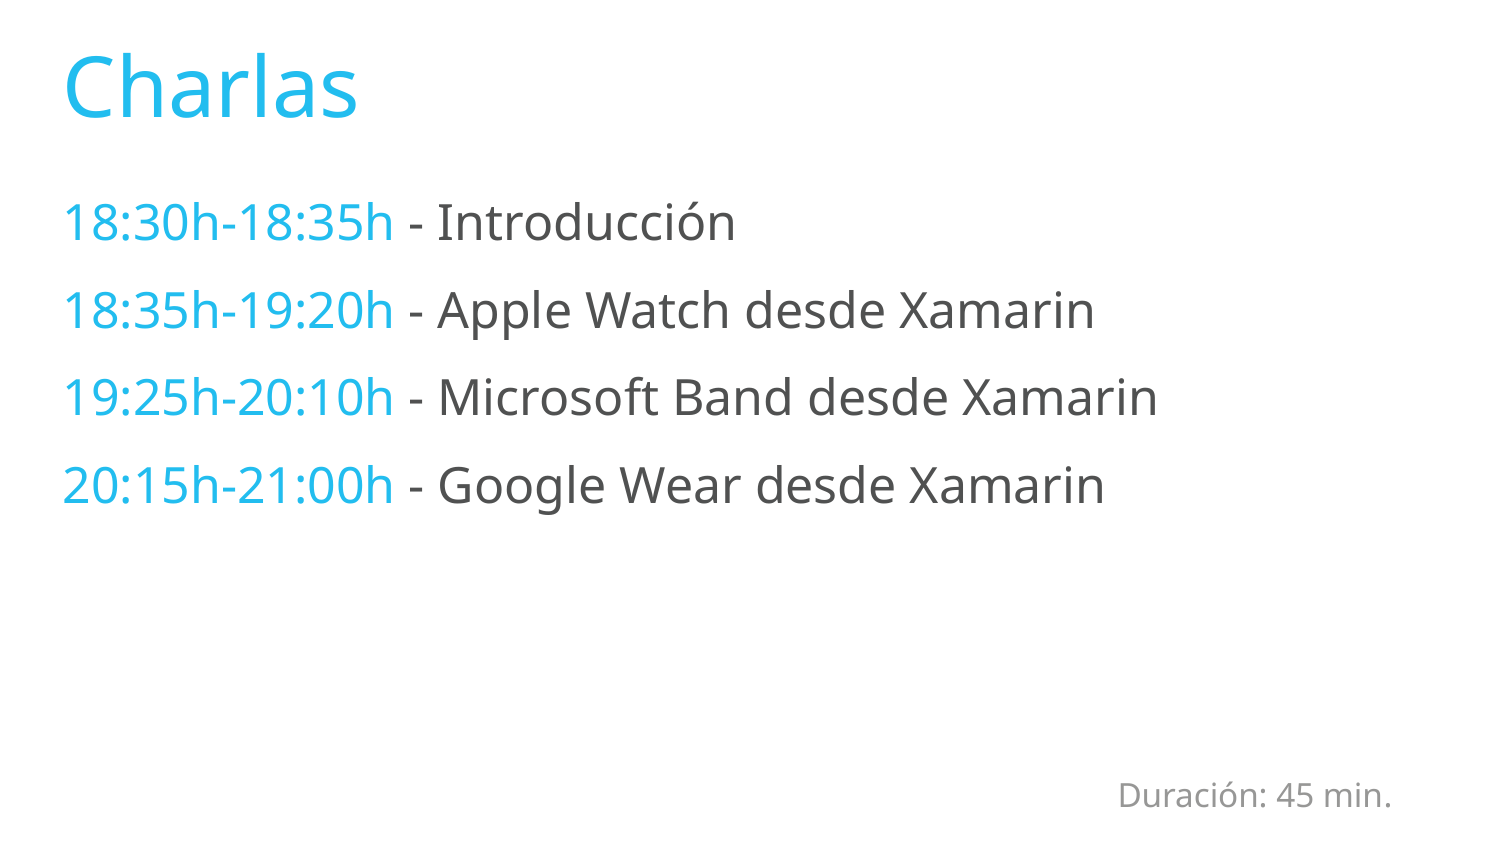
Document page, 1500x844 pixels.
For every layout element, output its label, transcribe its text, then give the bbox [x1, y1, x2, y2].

list 18:30h-18:35h - Introducción 18:35h-19:20h - Apple Watch desde Xamarin 19:25h-20:10h - Microsoft Band desde Xamarin 20:15h-21:00h - Google Wear desde Xamarin [62, 175, 1357, 779]
text_box Duración: 45 min. [1117, 774, 1393, 815]
title Charlas [62, 28, 1438, 128]
